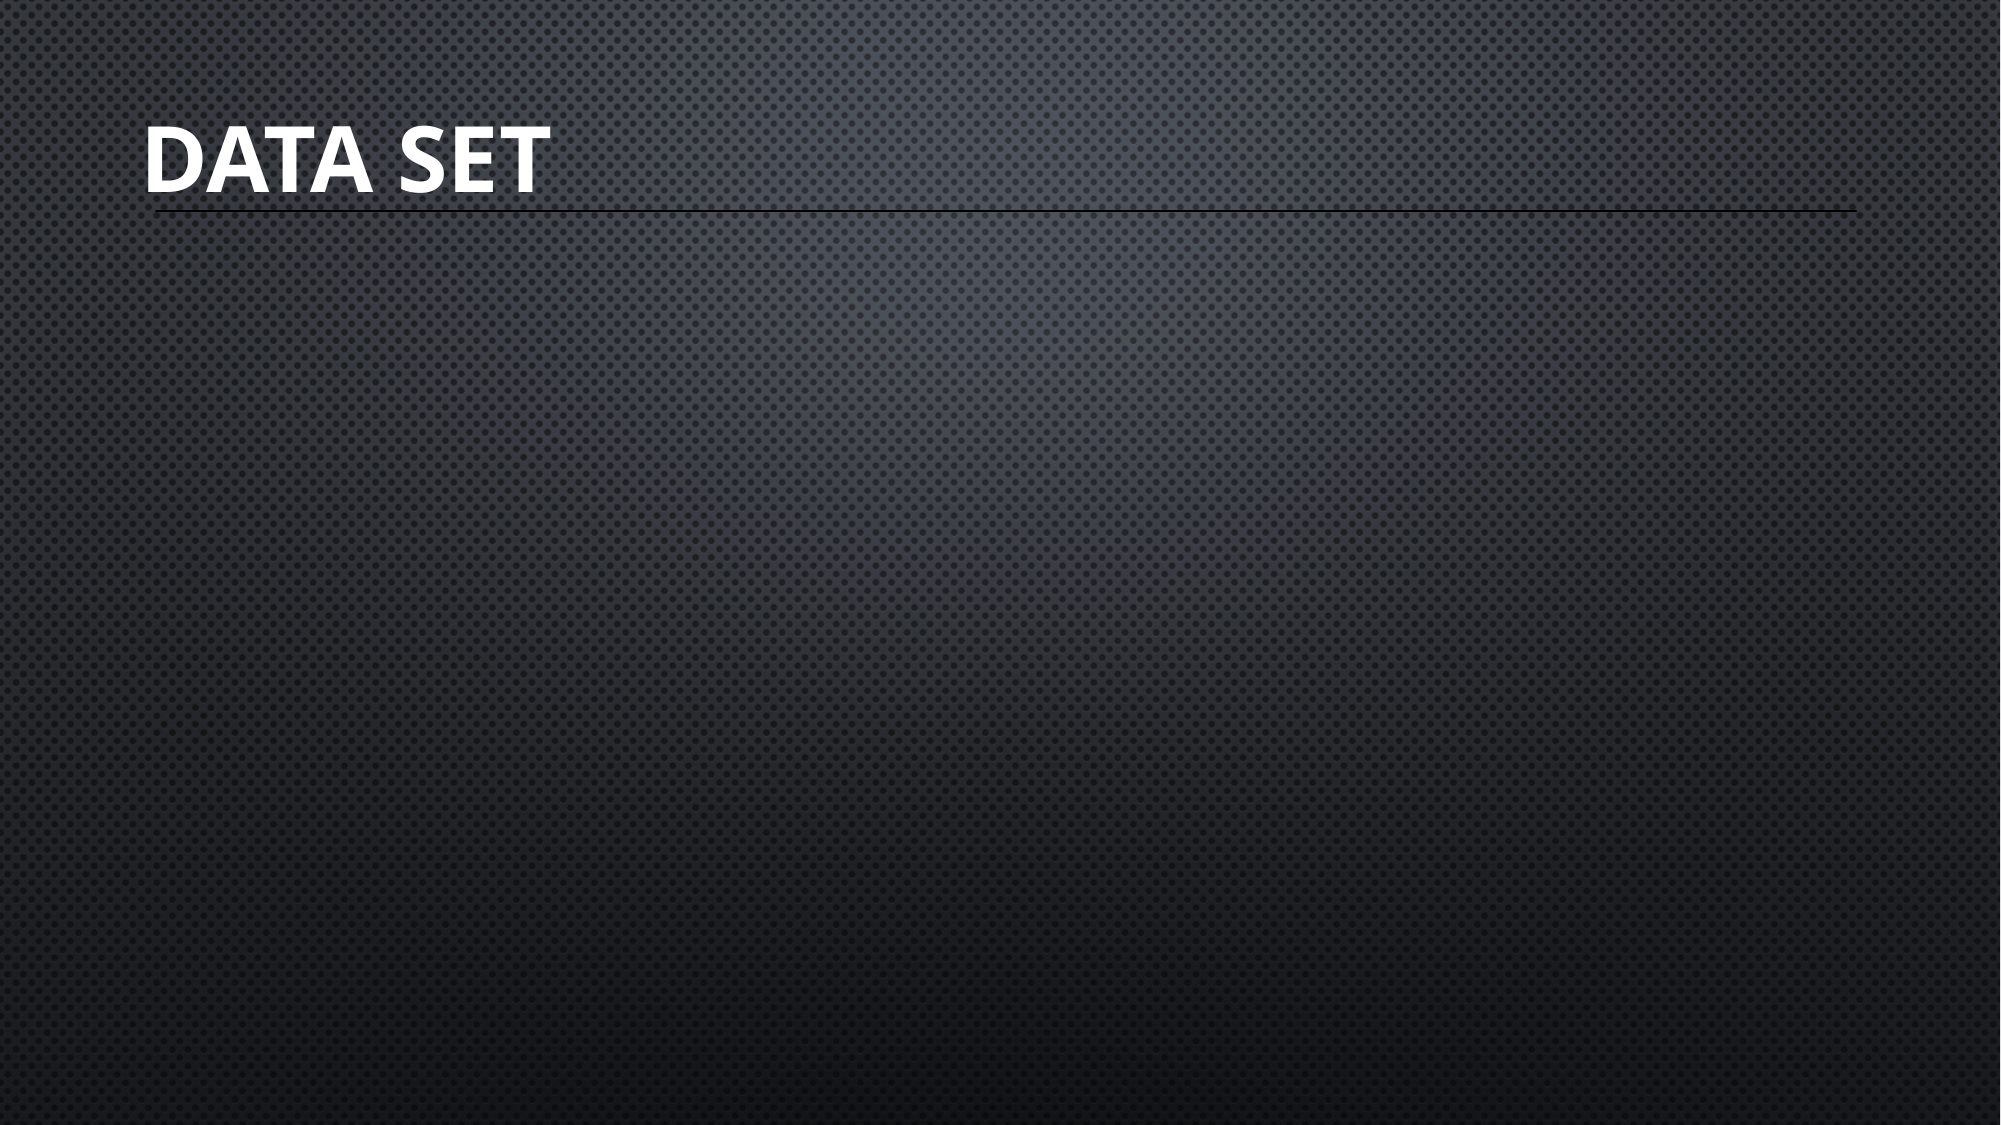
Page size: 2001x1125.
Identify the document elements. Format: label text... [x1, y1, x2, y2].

text_box DATA SET [126, 93, 1894, 329]
